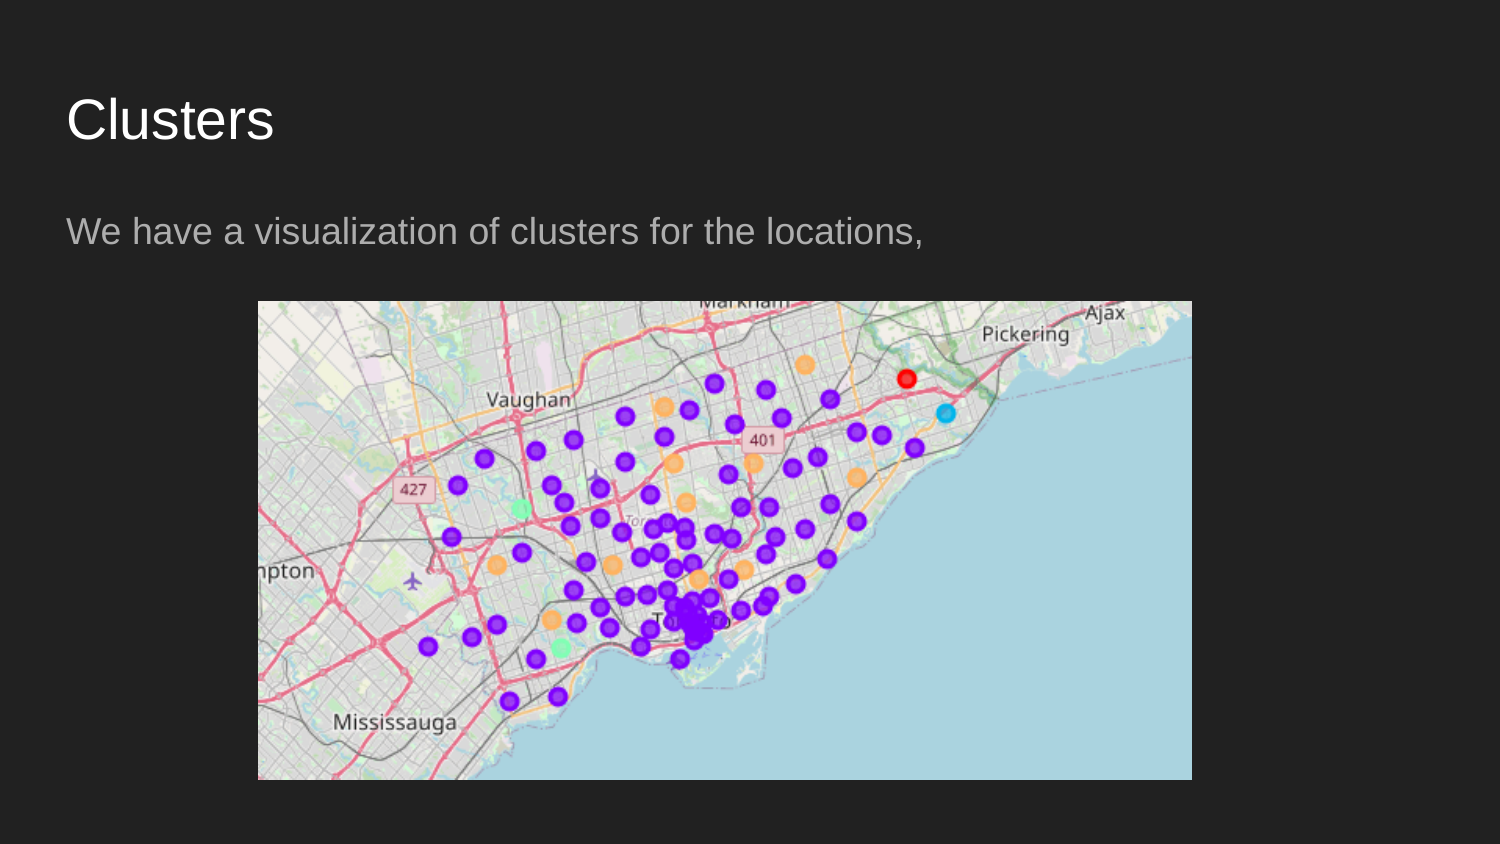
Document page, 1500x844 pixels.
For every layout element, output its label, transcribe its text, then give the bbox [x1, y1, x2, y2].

title Clusters [51, 72, 1449, 167]
picture [258, 301, 1192, 780]
list We have a visualization of clusters for the locations, [51, 189, 1449, 750]
